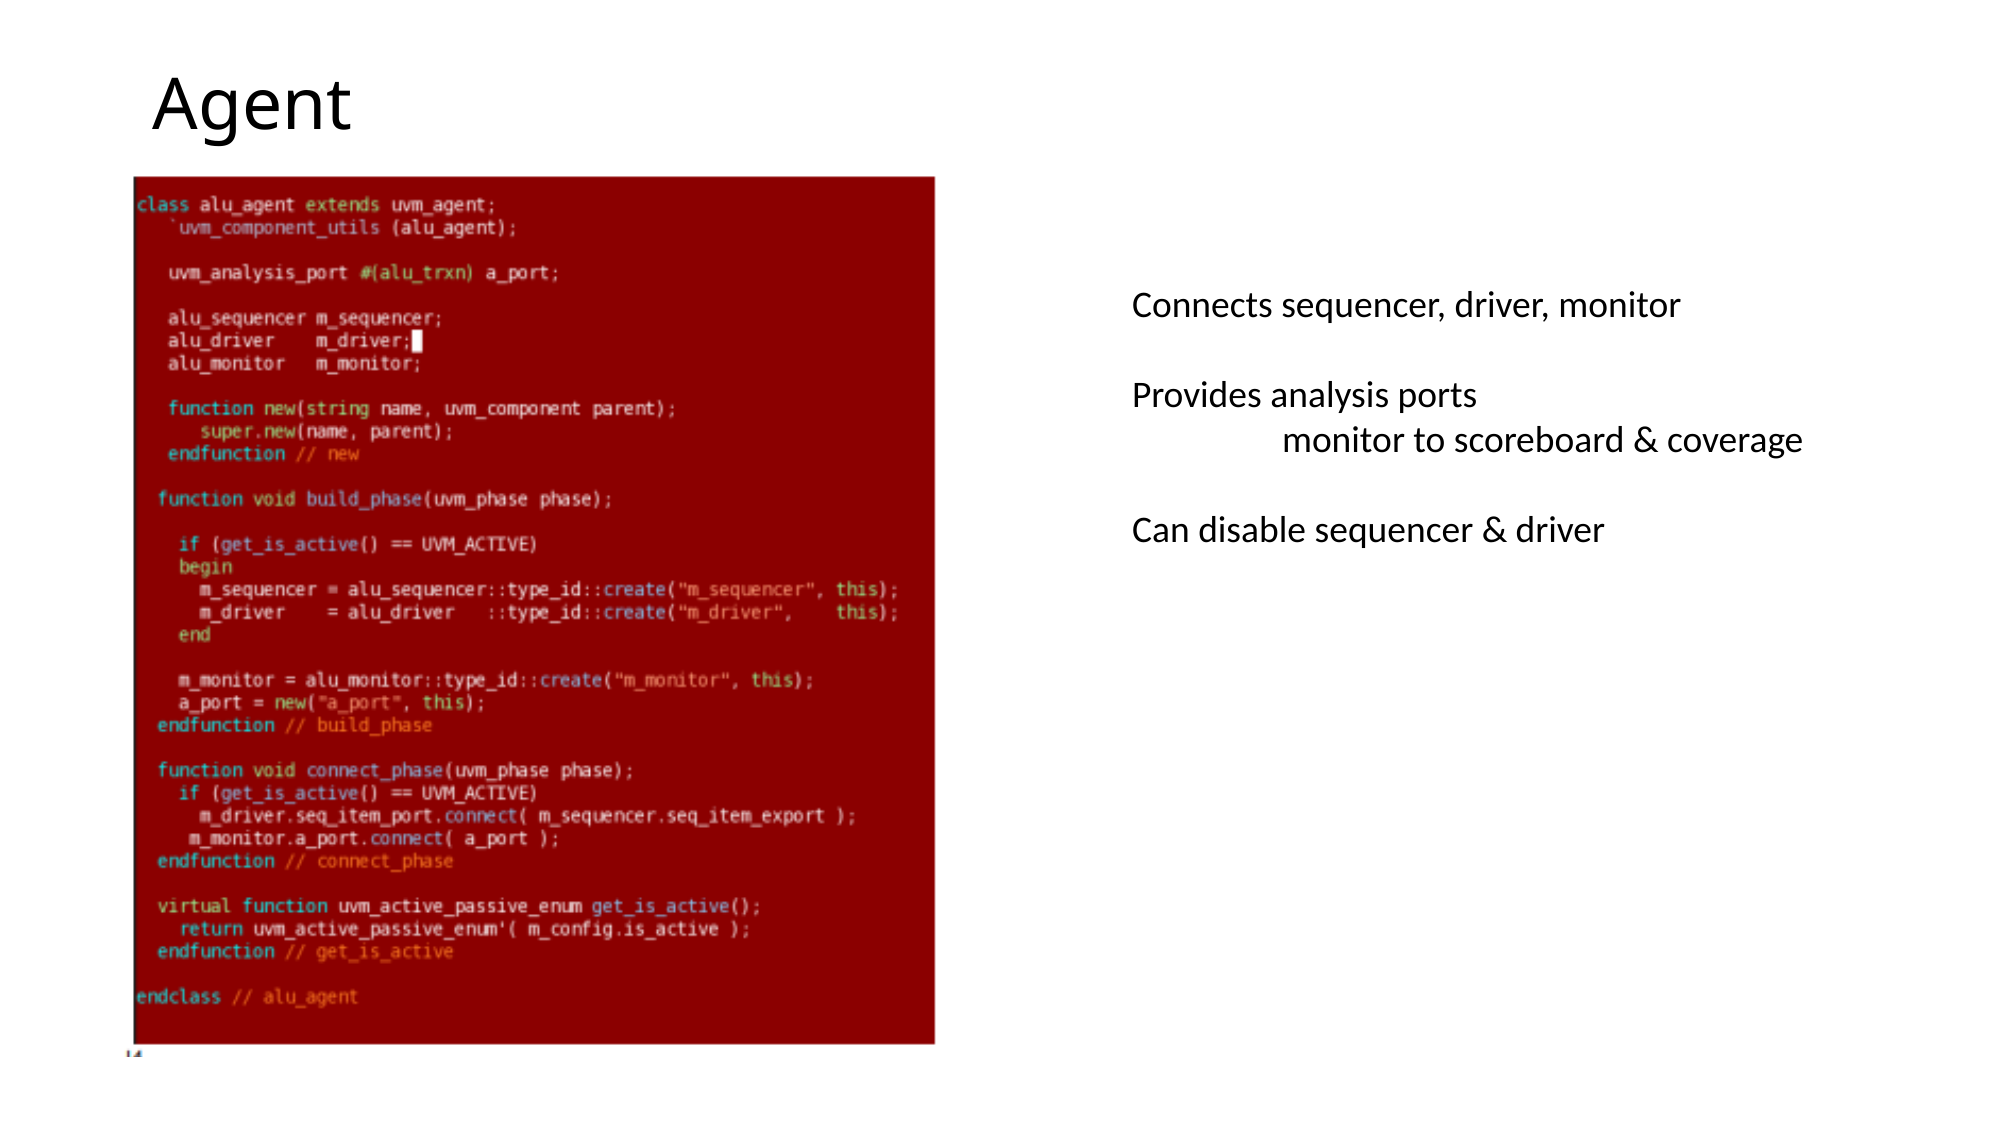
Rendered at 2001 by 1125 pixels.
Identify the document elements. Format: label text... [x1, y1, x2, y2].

title Agent [137, 59, 1863, 153]
picture [119, 173, 945, 1057]
text_box Connects sequencer, driver, monitor Provides analysis ports monitor to scoreboard & coverage Can disable sequencer & driver [1117, 272, 1820, 558]
